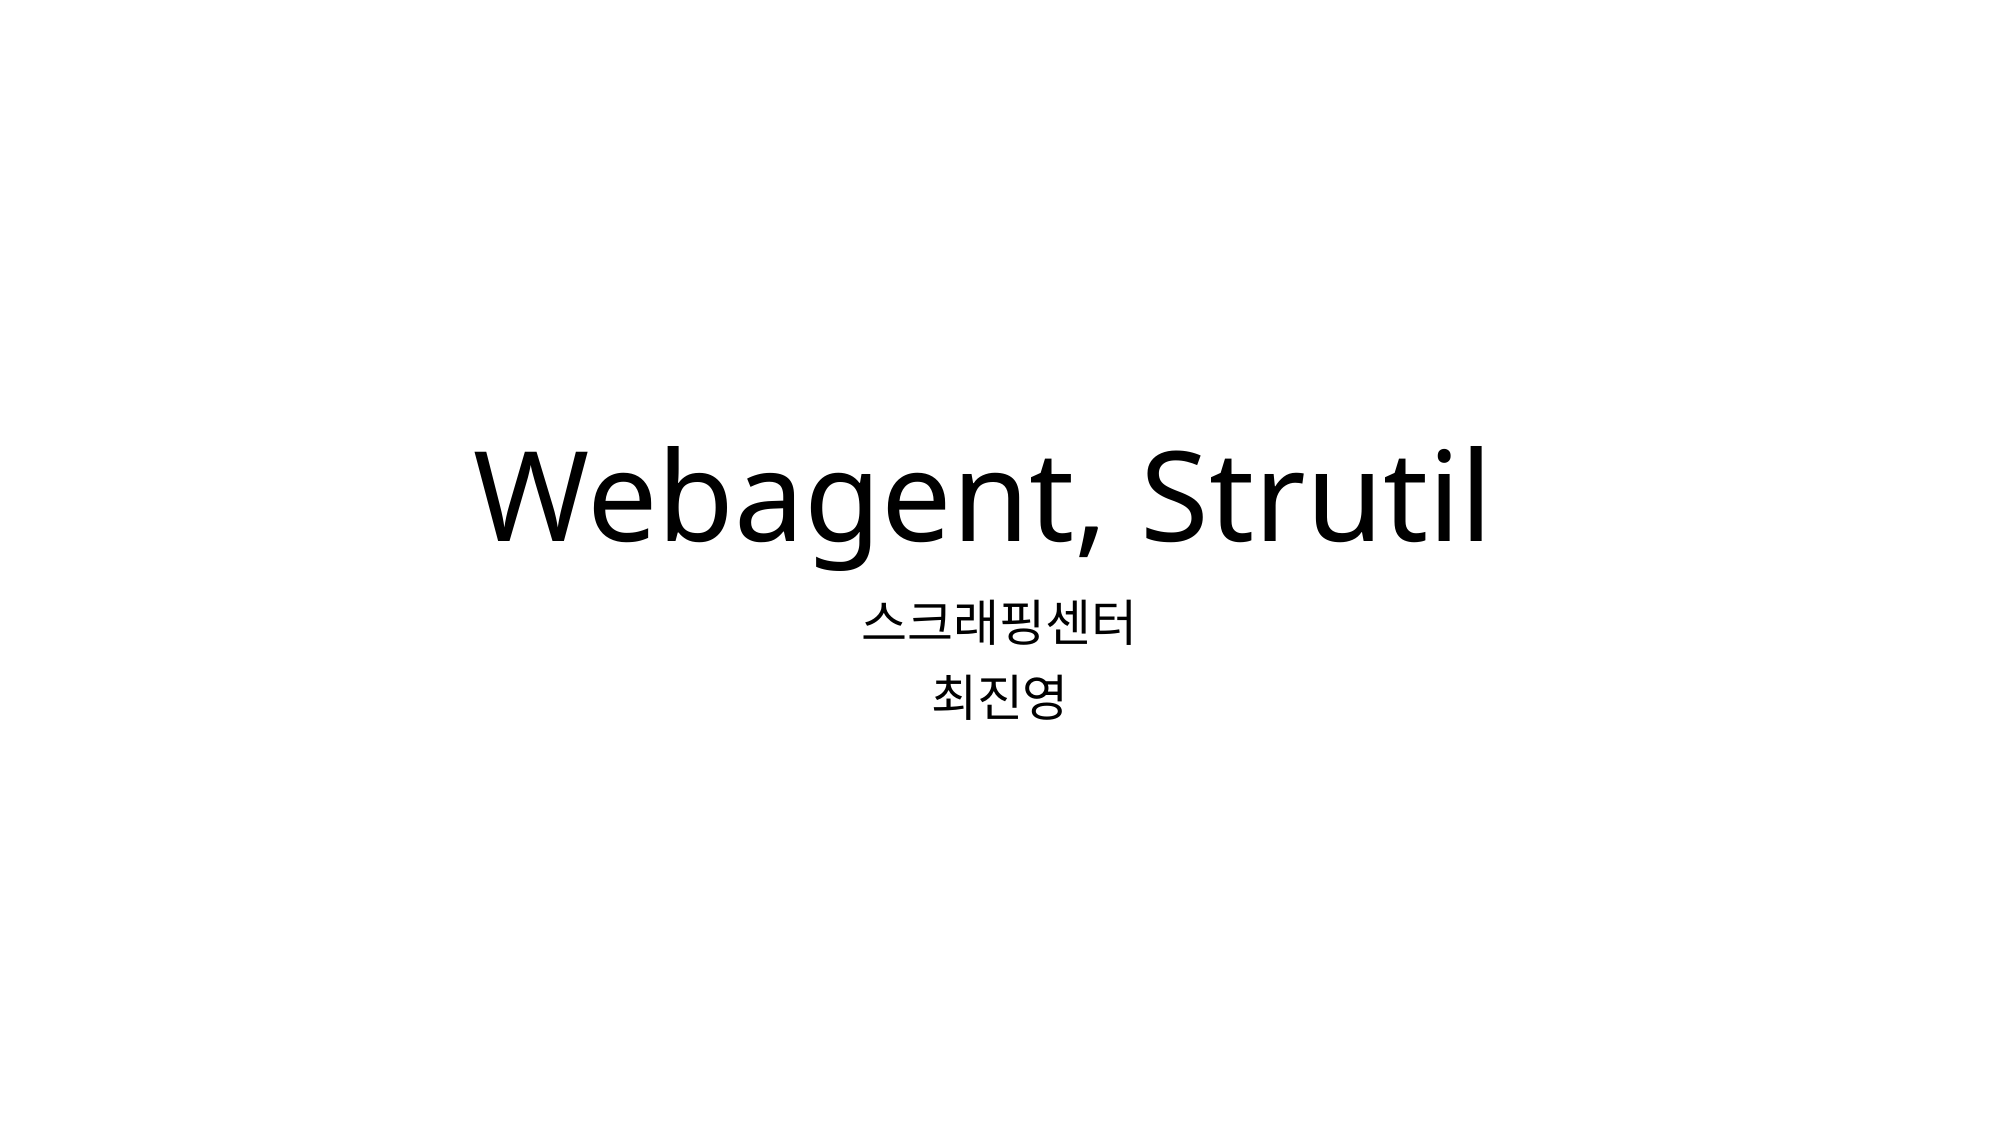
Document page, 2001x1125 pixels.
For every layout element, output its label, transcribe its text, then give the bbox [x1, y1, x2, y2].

subtitle 스크래핑센터 최진영 [249, 590, 1750, 863]
title Webagent, Strutil [249, 184, 1750, 576]
